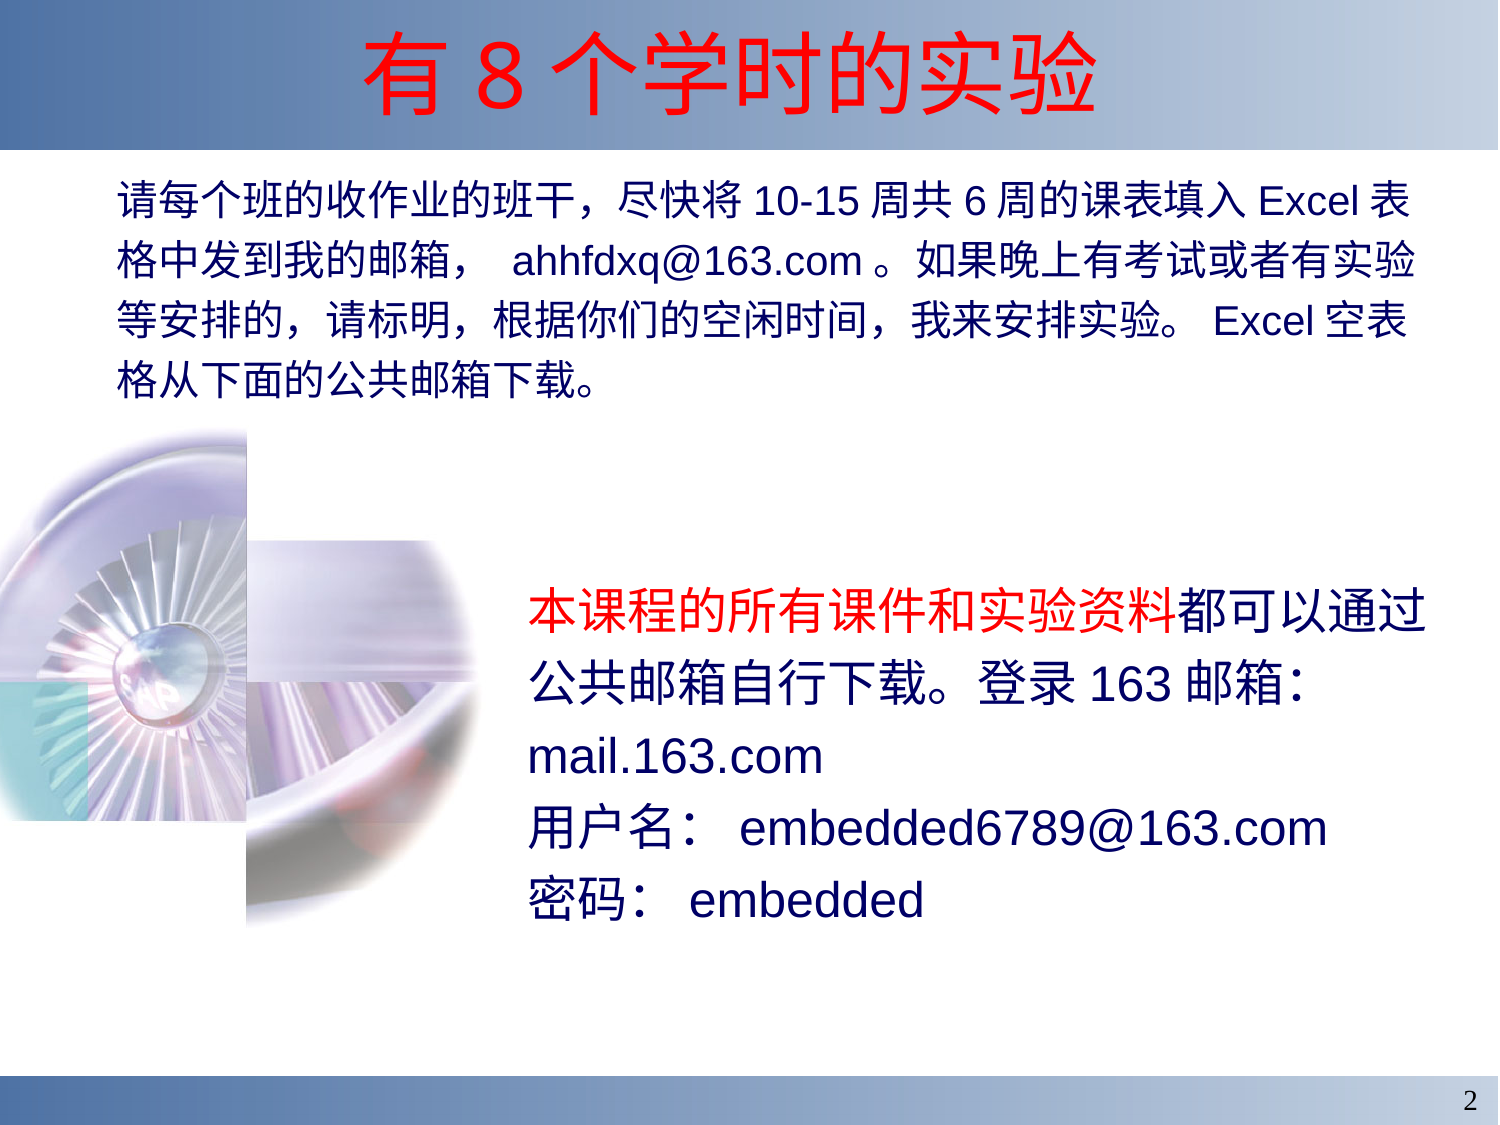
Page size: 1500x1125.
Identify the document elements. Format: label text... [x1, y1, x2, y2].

picture [0, 417, 494, 942]
subtitle 请每个班的收作业的班干，尽快将10-15周共6周的课表填入Excel表格中发到我的邮箱， ahhfdxq@163.com。如果晚上有考试或者有实验等安排的，请标明，根据你们的空闲时间，我来安排实验。Excel空表格从下面的公共邮箱下载。 [103, 156, 1442, 419]
picture [0, 1, 1500, 150]
picture [0, 1076, 1500, 1125]
text_box 有8个学时的实验 [218, 22, 1242, 156]
text_box 本课程的所有课件和实验资料都可以通过公共邮箱自行下载。登录163邮箱： mail.163.com 用户名：embedded6789@163.com 密码：embedded [513, 560, 1442, 965]
